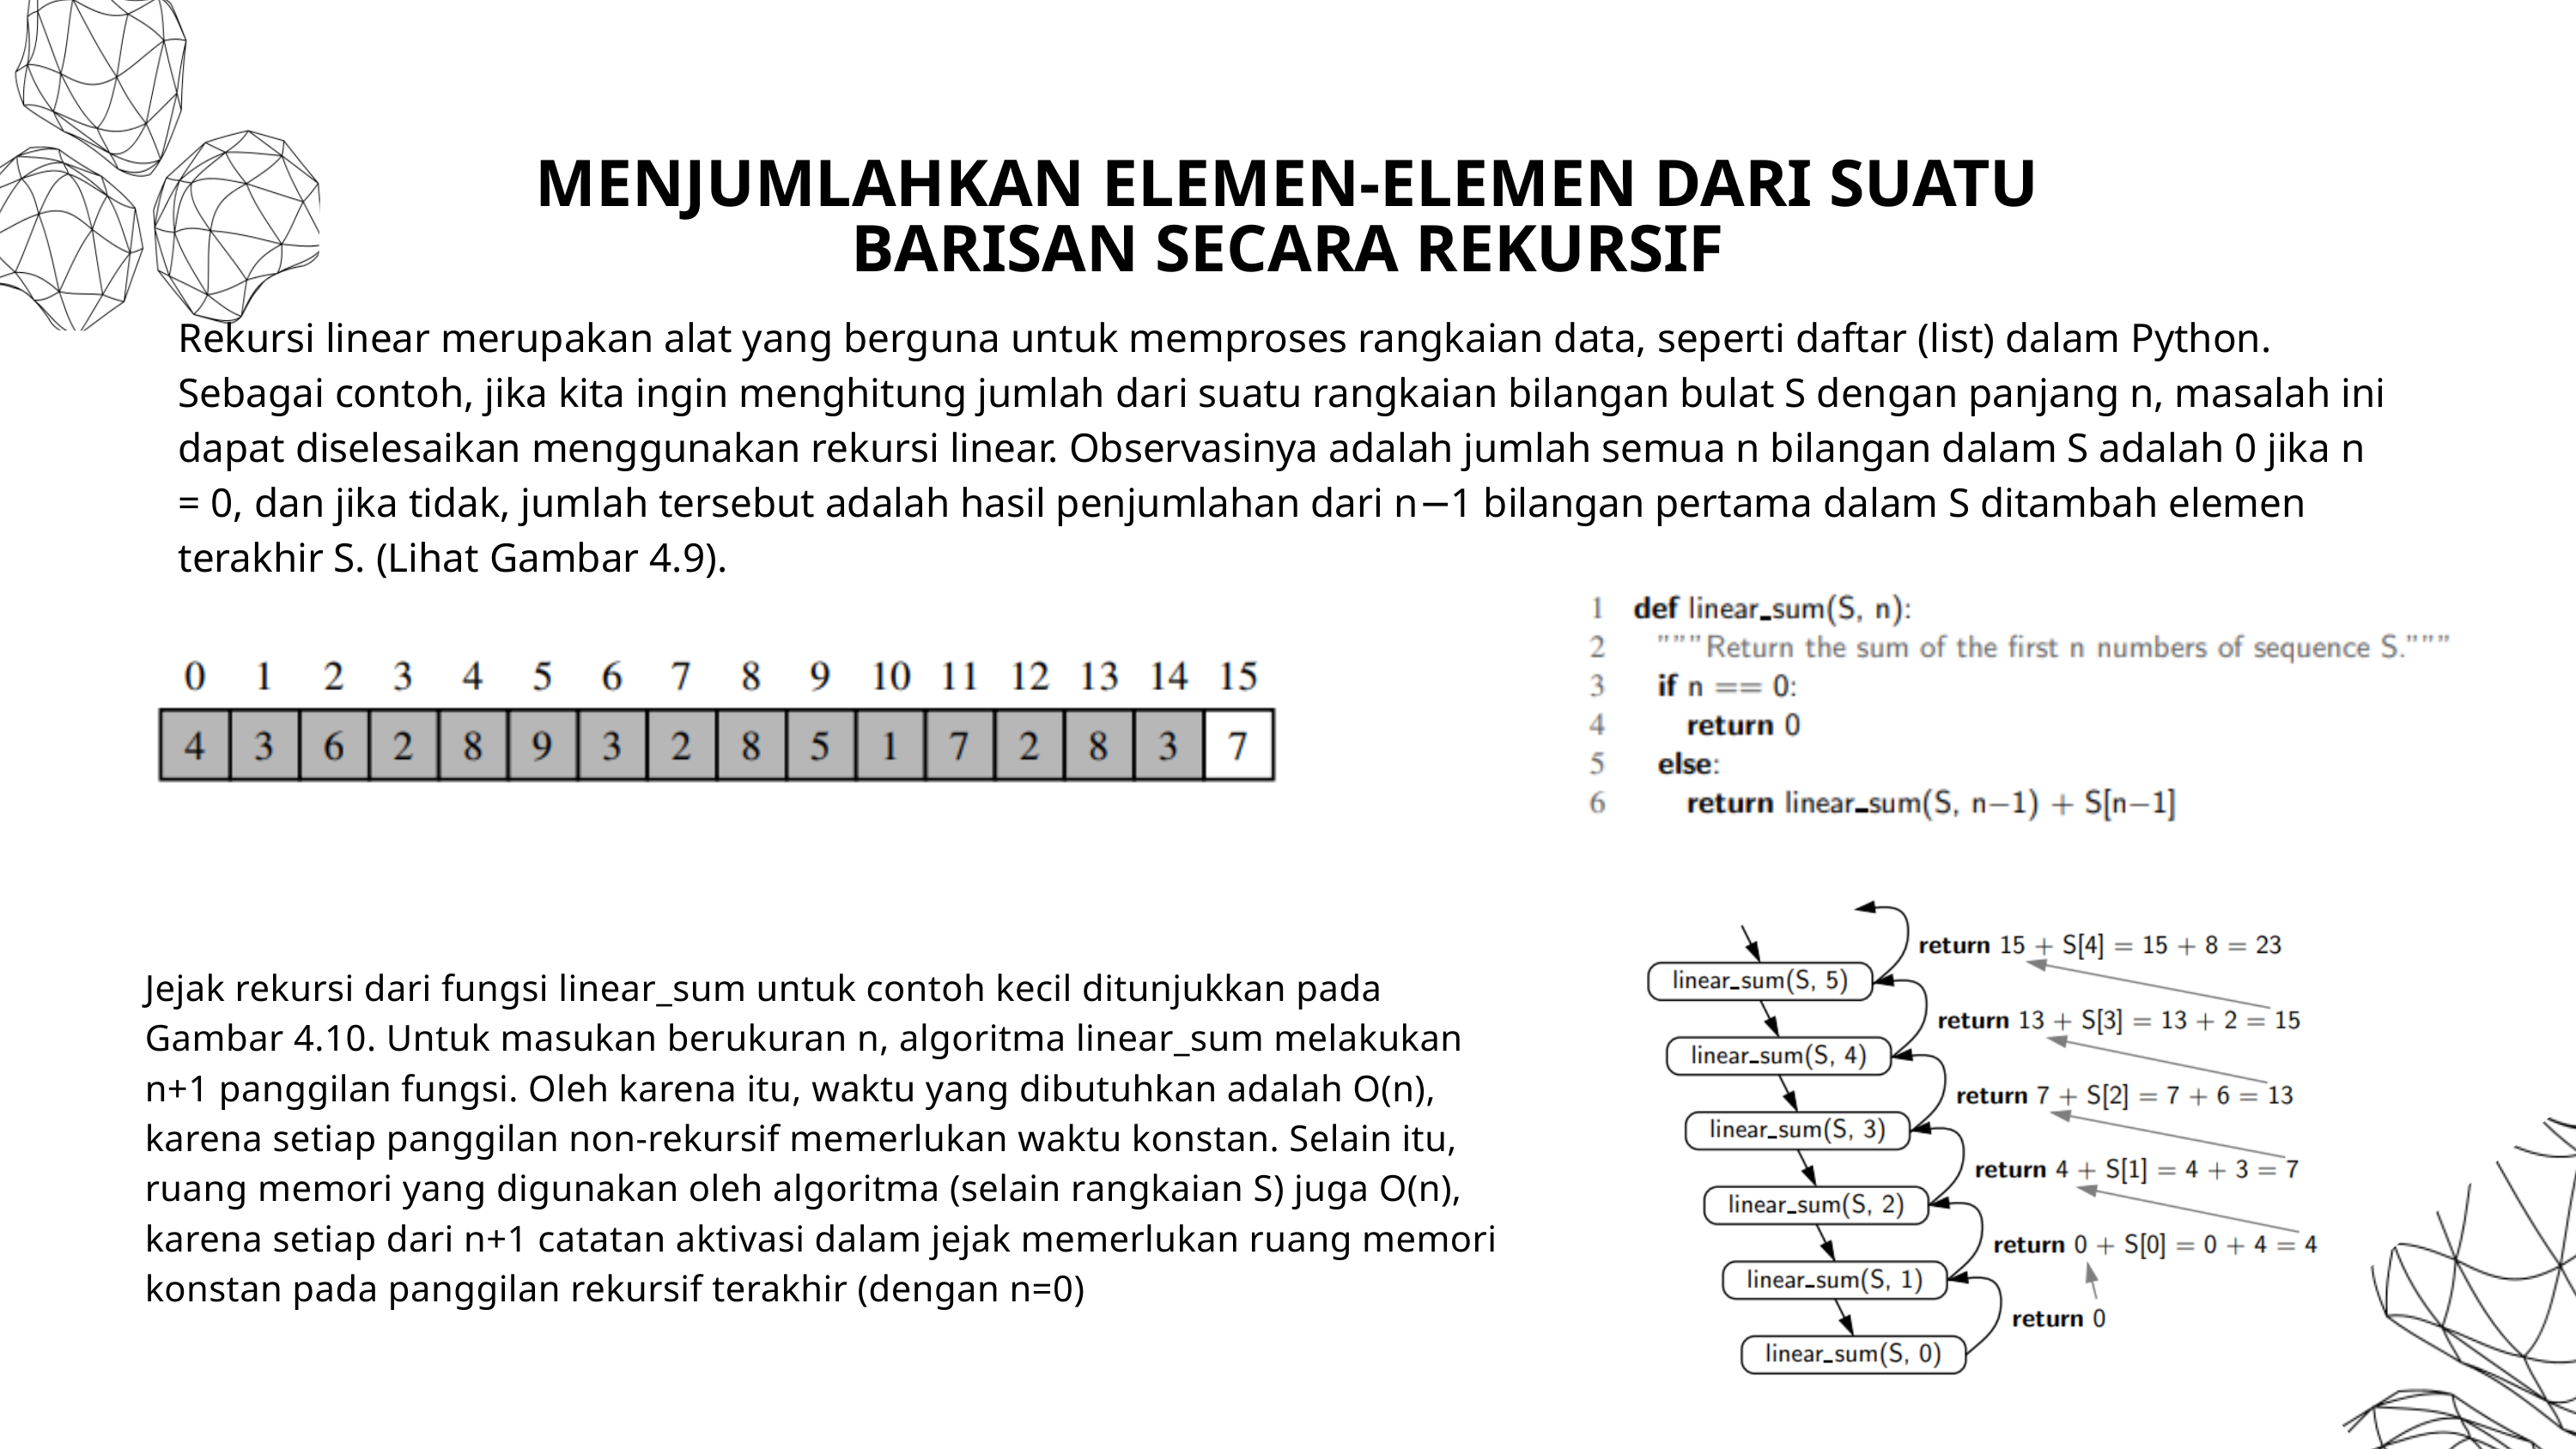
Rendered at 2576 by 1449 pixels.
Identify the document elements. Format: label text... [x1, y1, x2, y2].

text_box [2309, 1094, 2576, 1449]
text_box [1633, 883, 2335, 1386]
text_box [0, 0, 325, 333]
text_box Jejak rekursi dari fungsi linear_sum untuk contoh kecil ditunjukkan pada Gambar 4.10. Untuk masukan berukuran n, algoritma linear_sum melakukan n+1 panggilan fungsi. Oleh karena itu, waktu yang dibutuhkan adalah O(n), karena setiap panggilan non-rekursif memerlukan waktu konstan. Selain itu, ruang memori yang digunakan oleh algoritma (selain rangkaian S) juga O(n), karena setiap dari n+1 catatan aktivasi dalam jejak memerlukan ruang memori konstan pada panggilan rekursif terakhir (dengan n=0) [144, 958, 1515, 1309]
text_box MENJUMLAHKAN ELEMEN-ELEMEN DARI SUATU BARISAN SECARA REKURSIF [428, 154, 2148, 285]
text_box [144, 649, 1289, 799]
text_box Rekursi linear merupakan alat yang berguna untuk memproses rangkaian data, seperti daftar (list) dalam Python. Sebagai contoh, jika kita ingin menghitung jumlah dari suatu rangkaian bilangan bulat S dengan panjang n, masalah ini dapat diselesaikan menggunakan rekursi linear. Observasinya adalah jumlah semua n bilangan dalam S adalah 0 jika n = 0, dan jika tidak, jumlah tersebut adalah hasil penjumlahan dari n−1 bilangan pertama dalam S ditambah elemen terakhir S. (Lihat Gambar 4.9). [178, 304, 2398, 580]
text_box [1577, 569, 2463, 834]
